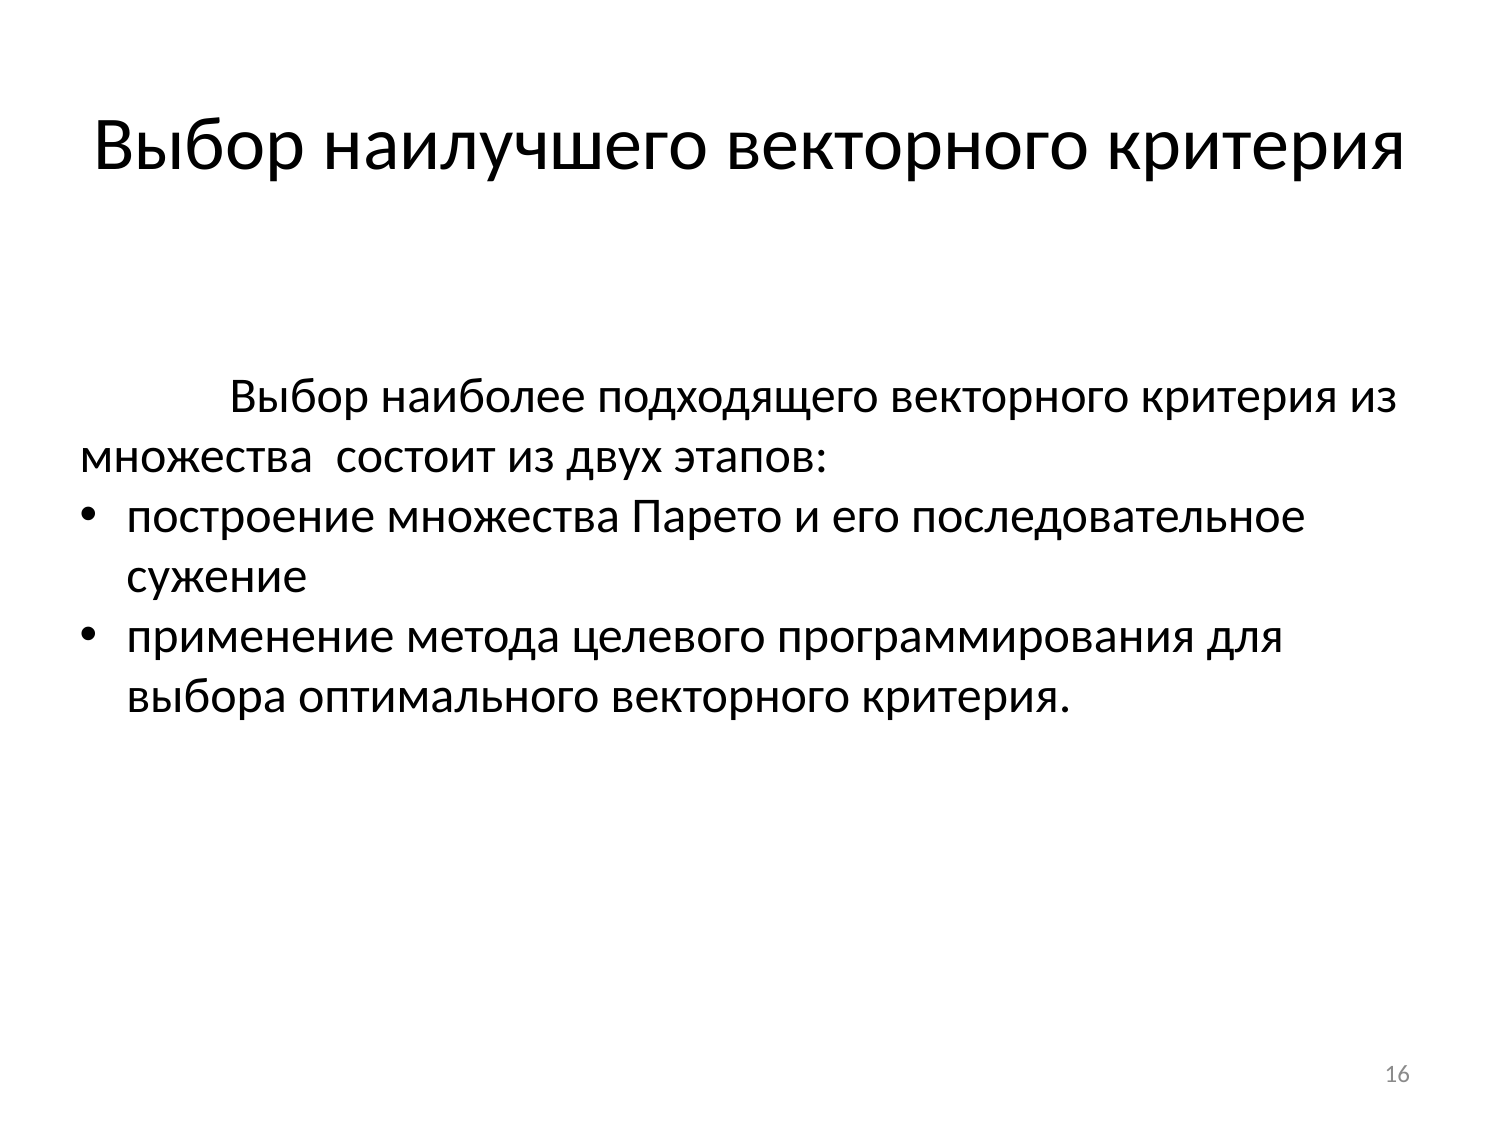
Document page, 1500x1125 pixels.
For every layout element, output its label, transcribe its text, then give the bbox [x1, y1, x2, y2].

title Выбор наилучшего векторного критерия [75, 45, 1425, 233]
slide_number 16 [1074, 1042, 1425, 1103]
text_box Выбор наиболее подходящего векторного критерия из множества состоит из двух этапов: построение множества Парето и его последовательное сужение применение метода целевого программирования для выбора оптимального векторного критерия. [64, 355, 1424, 776]
